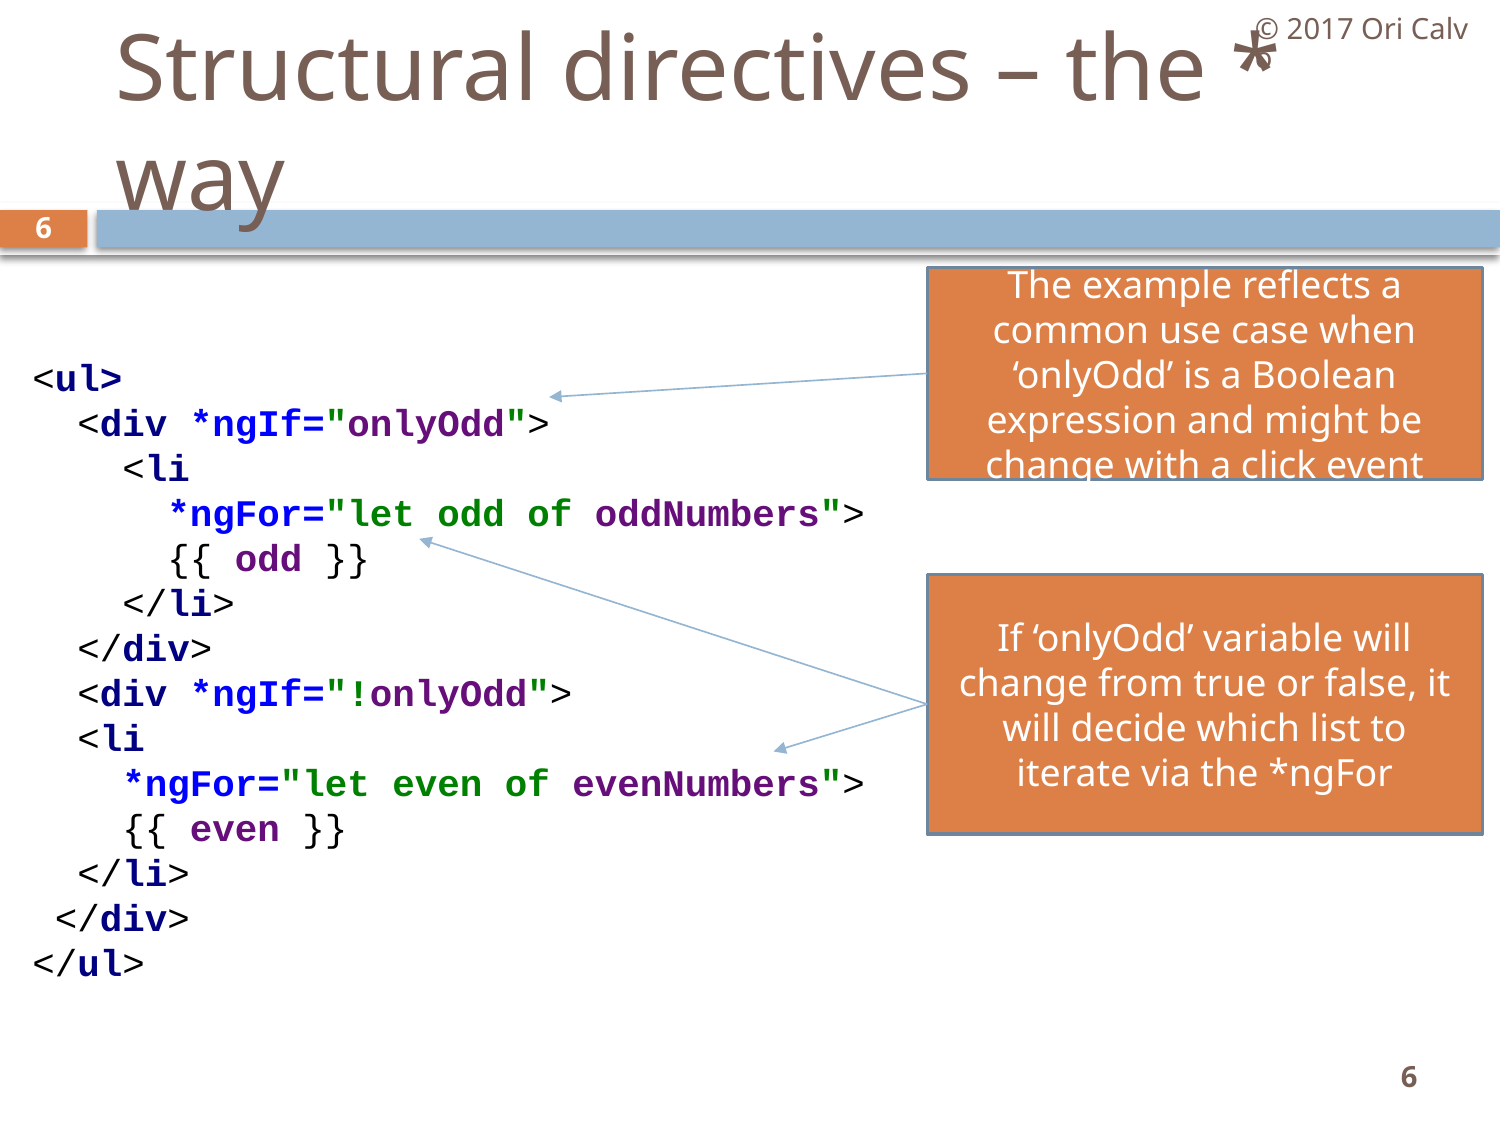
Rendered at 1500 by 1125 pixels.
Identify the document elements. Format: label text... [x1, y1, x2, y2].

footer © 2017 Ori Calvo [1240, 0, 1500, 60]
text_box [773, 703, 928, 752]
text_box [548, 373, 928, 398]
text_box If ‘onlyOdd’ variable will change from true or false, it will decide which list to iterate via the *ngFor [926, 573, 1484, 836]
text_box <ul> <div *ngIf="onlyOdd"> <li *ngFor="let odd of oddNumbers"> {{ odd }} </li> </div> <div *ngIf="!onlyOdd"> <li *ngFor="let even of evenNumbers"> {{ even }} </li> </div> </ul> [17, 346, 1034, 992]
text_box The example reflects a common use case when ‘onlyOdd’ is a Boolean expression and might be change with a click event [926, 266, 1484, 481]
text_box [418, 538, 928, 705]
title Structural directives – the * way [100, 37, 1438, 200]
slide_number 6 [0, 208, 88, 249]
